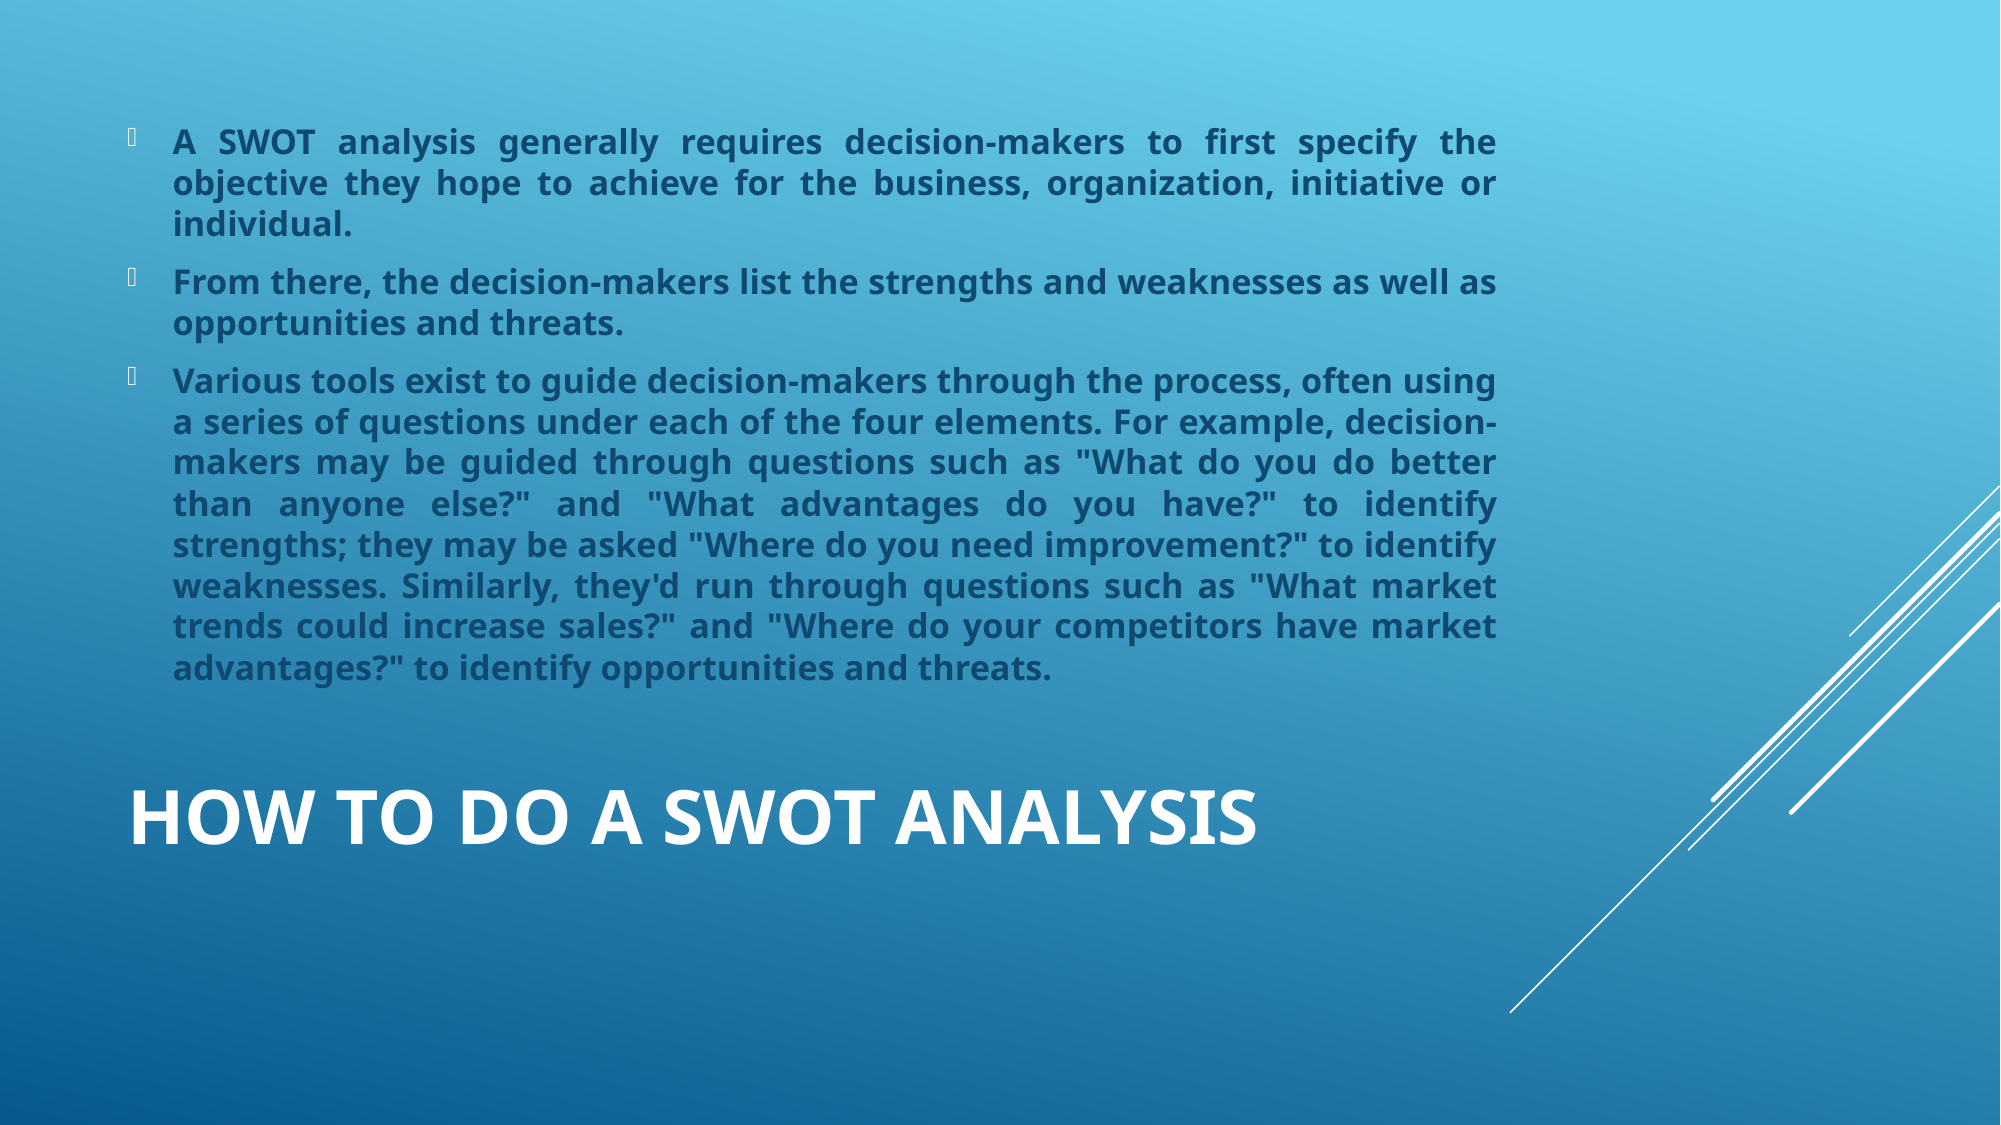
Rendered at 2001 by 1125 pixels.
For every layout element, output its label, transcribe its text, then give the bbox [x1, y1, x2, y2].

title How to do a SWOT analysis [112, 736, 1513, 984]
list A SWOT analysis generally requires decision-makers to first specify the objective they hope to achieve for the business, organization, initiative or individual. From there, the decision-makers list the strengths and weaknesses as well as opportunities and threats. Various tools exist to guide decision-makers through the process, often using a series of questions under each of the four elements. For example, decision-makers may be guided through questions such as "What do you do better than anyone else?" and "What advantages do you have?" to identify strengths; they may be asked "Where do you need improvement?" to identify weaknesses. Similarly, they'd run through questions such as "What market trends could increase sales?" and "Where do your competitors have market advantages?" to identify opportunities and threats. [112, 112, 1513, 706]
